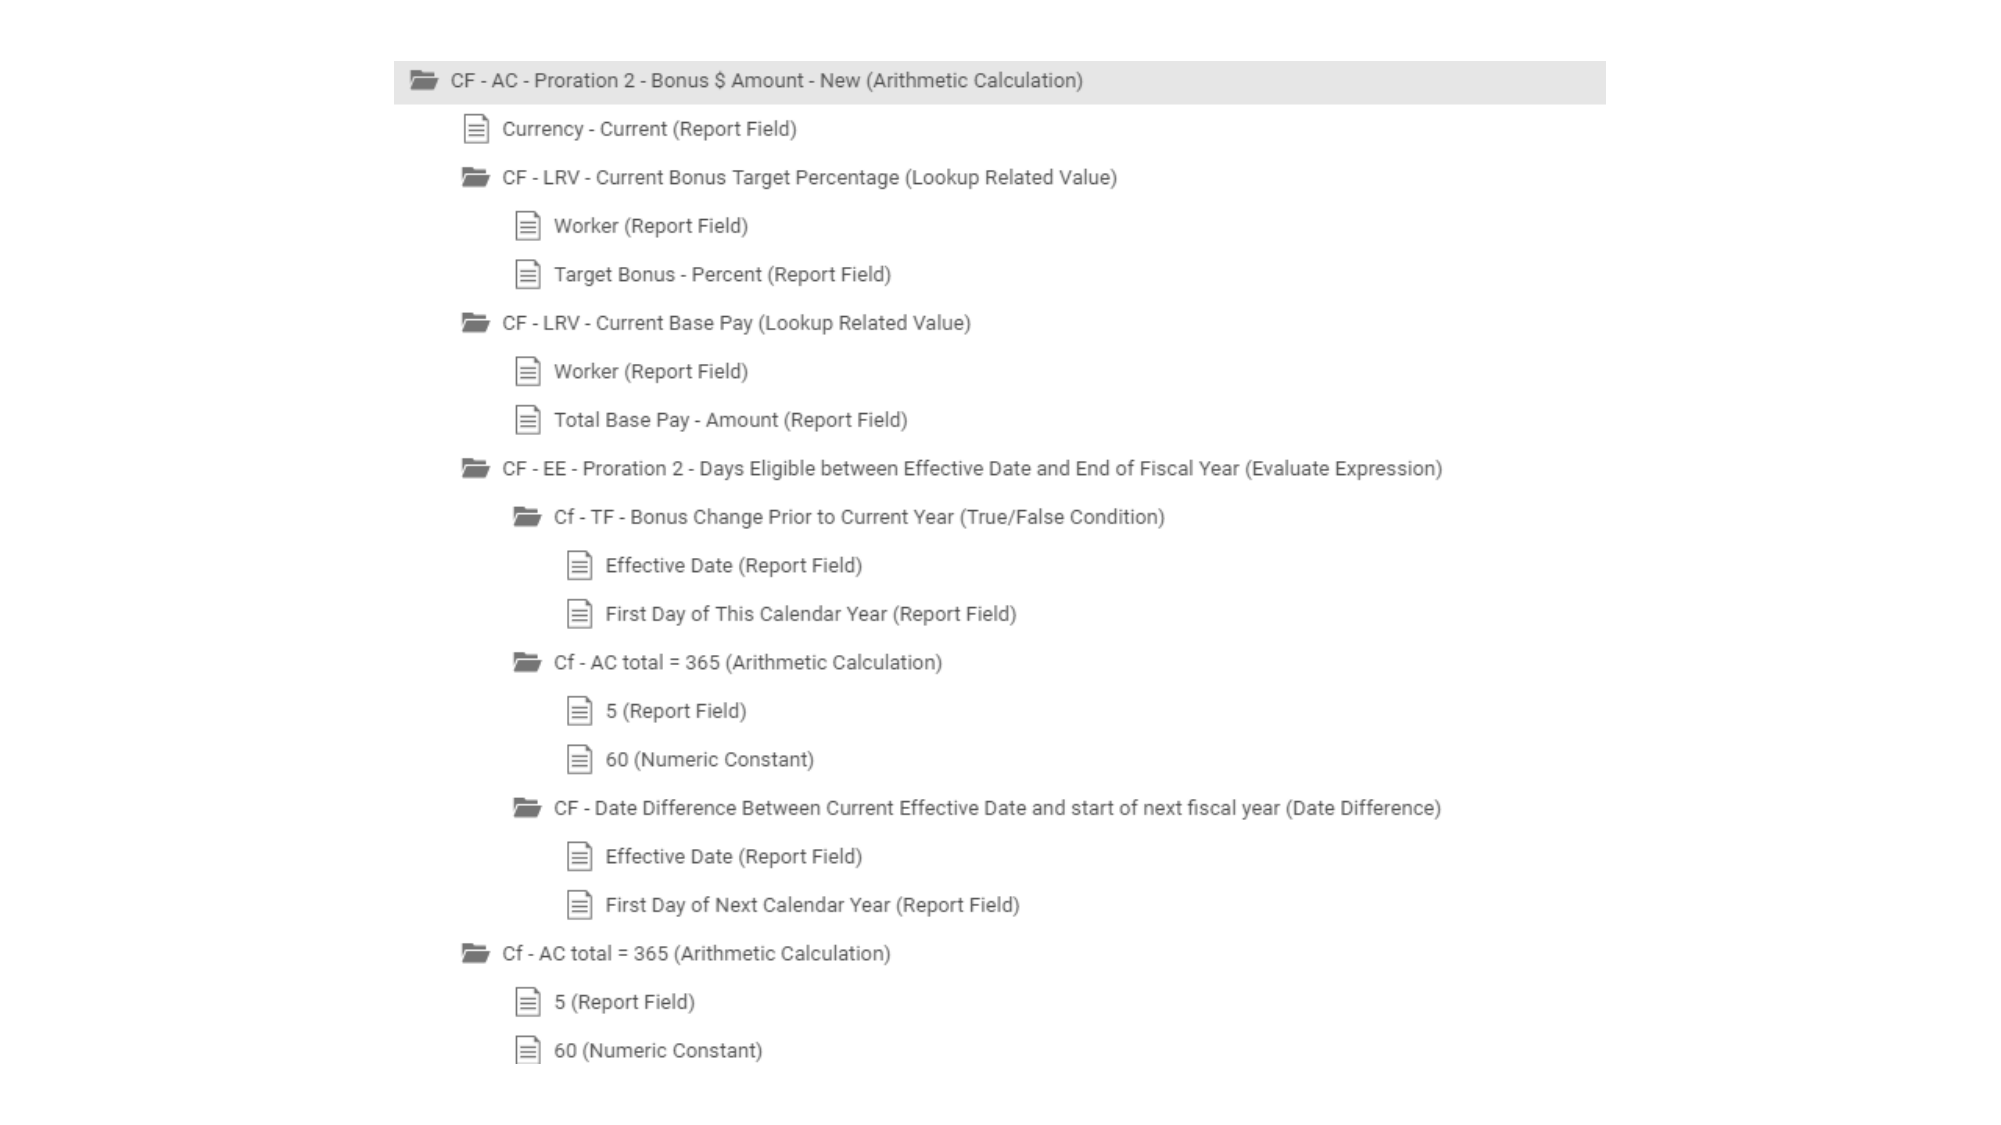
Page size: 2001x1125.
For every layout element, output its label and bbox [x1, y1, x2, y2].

picture [394, 61, 1606, 1064]
